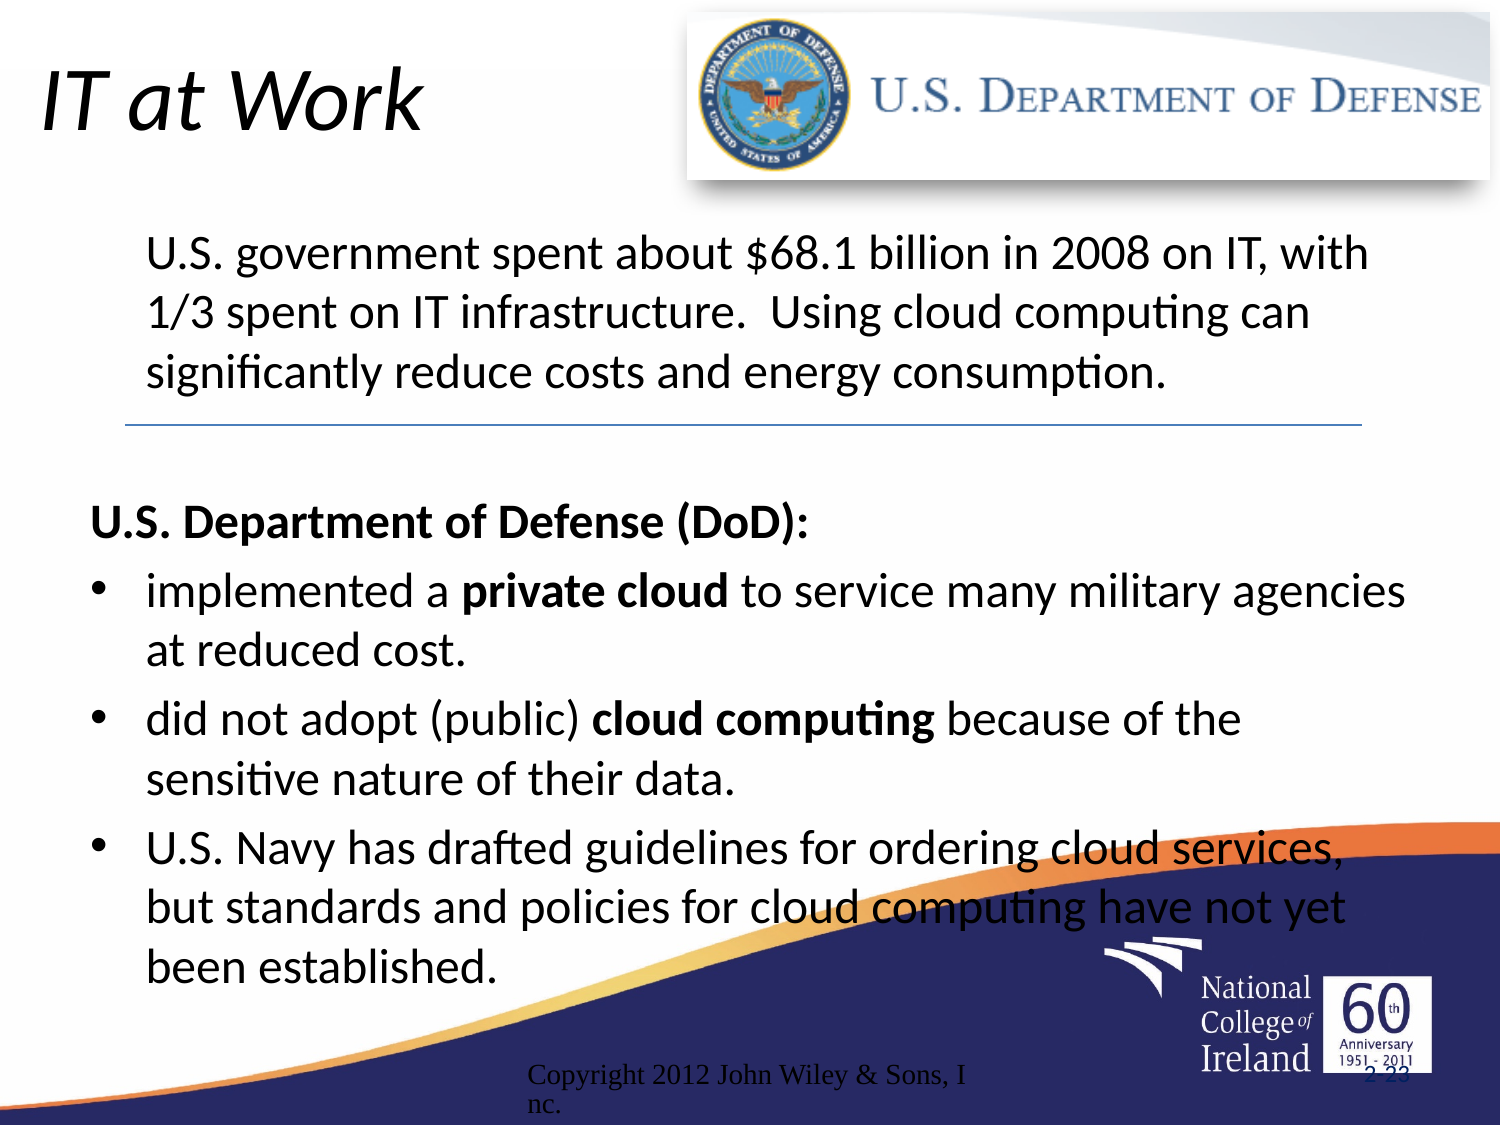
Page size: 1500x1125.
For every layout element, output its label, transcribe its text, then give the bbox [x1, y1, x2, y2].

picture [0, 12, 1500, 1125]
footer Copyright 2012 John Wiley & Sons, Inc. [512, 1042, 988, 1103]
list U.S. government spent about $68.1 billion in 2008 on IT, with 1/3 spent on IT infrastructure. Using cloud computing can significantly reduce costs and energy consumption. U.S. Department of Defense (DoD): implemented a private cloud to service many military agencies at reduced cost. did not adopt (public) cloud computing because of the sensitive nature of their data. U.S. Navy has drafted guidelines for ordering cloud services, but standards and policies for cloud computing have not yet been established. [75, 212, 1425, 1005]
slide_number 2-23 [1074, 1042, 1425, 1103]
title IT at Work [0, 0, 907, 188]
